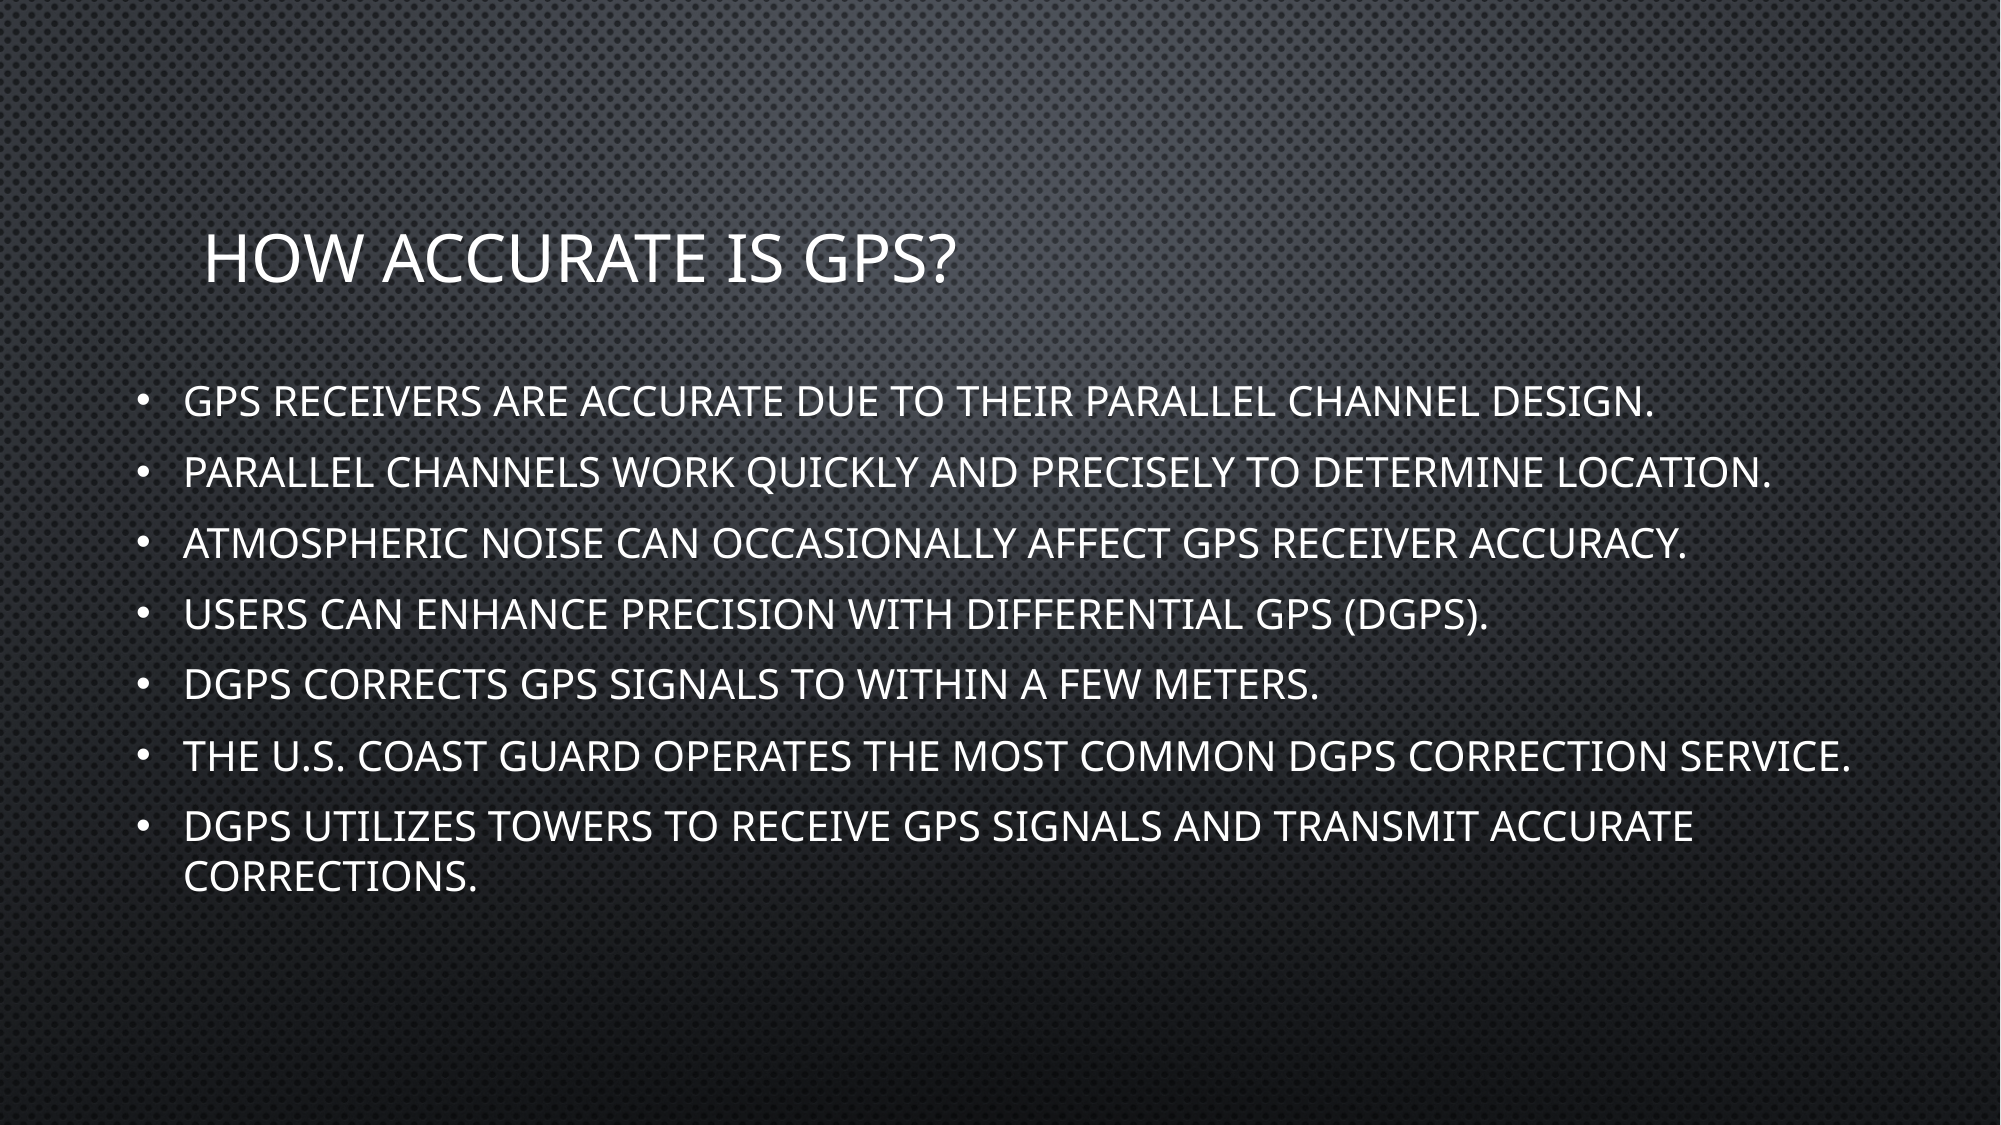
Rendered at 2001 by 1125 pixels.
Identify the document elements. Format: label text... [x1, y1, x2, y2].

list GPS receivers are accurate due to their parallel channel design. Parallel channels work quickly and precisely to determine location. Atmospheric noise can occasionally affect GPS receiver accuracy. Users can enhance precision with Differential GPS (DGPS). DGPS corrects GPS signals to within a few meters. The U.S. Coast Guard operates the most common DGPS correction service. DGPS utilizes towers to receive GPS signals and transmit accurate corrections. [120, 350, 1880, 925]
title How accurate is GPS? [187, 99, 1813, 350]
